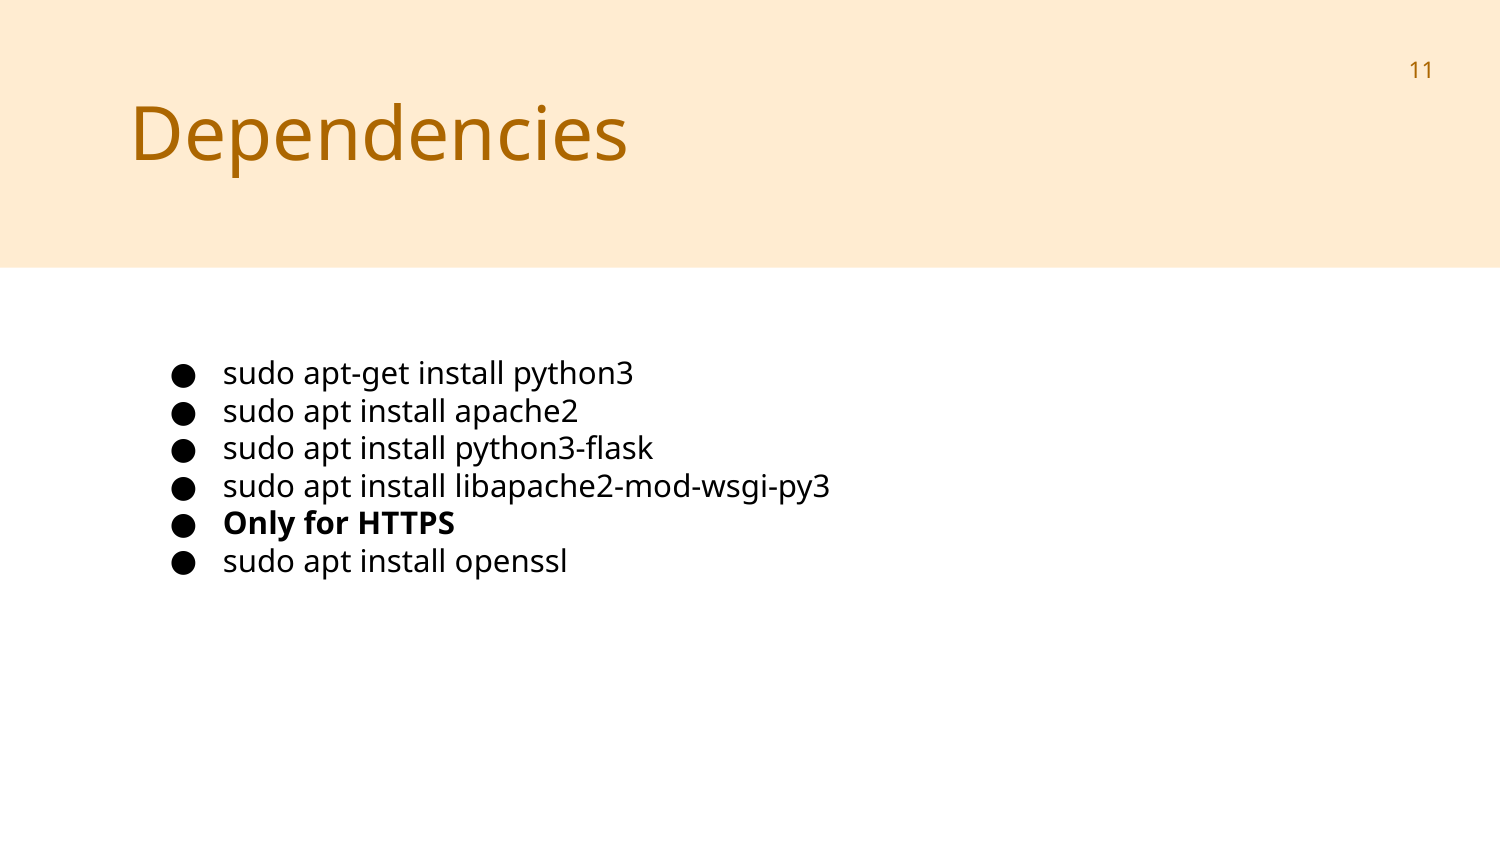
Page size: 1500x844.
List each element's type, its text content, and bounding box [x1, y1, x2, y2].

slide_number ‹#› [1392, 41, 1450, 71]
subtitle Dependencies [129, 85, 1104, 268]
list sudo apt-get install python3 sudo apt install apache2 sudo apt install python3-flask sudo apt install libapache2-mod-wsgi-py3 Only for HTTPS sudo apt install openssl [132, 338, 1370, 795]
